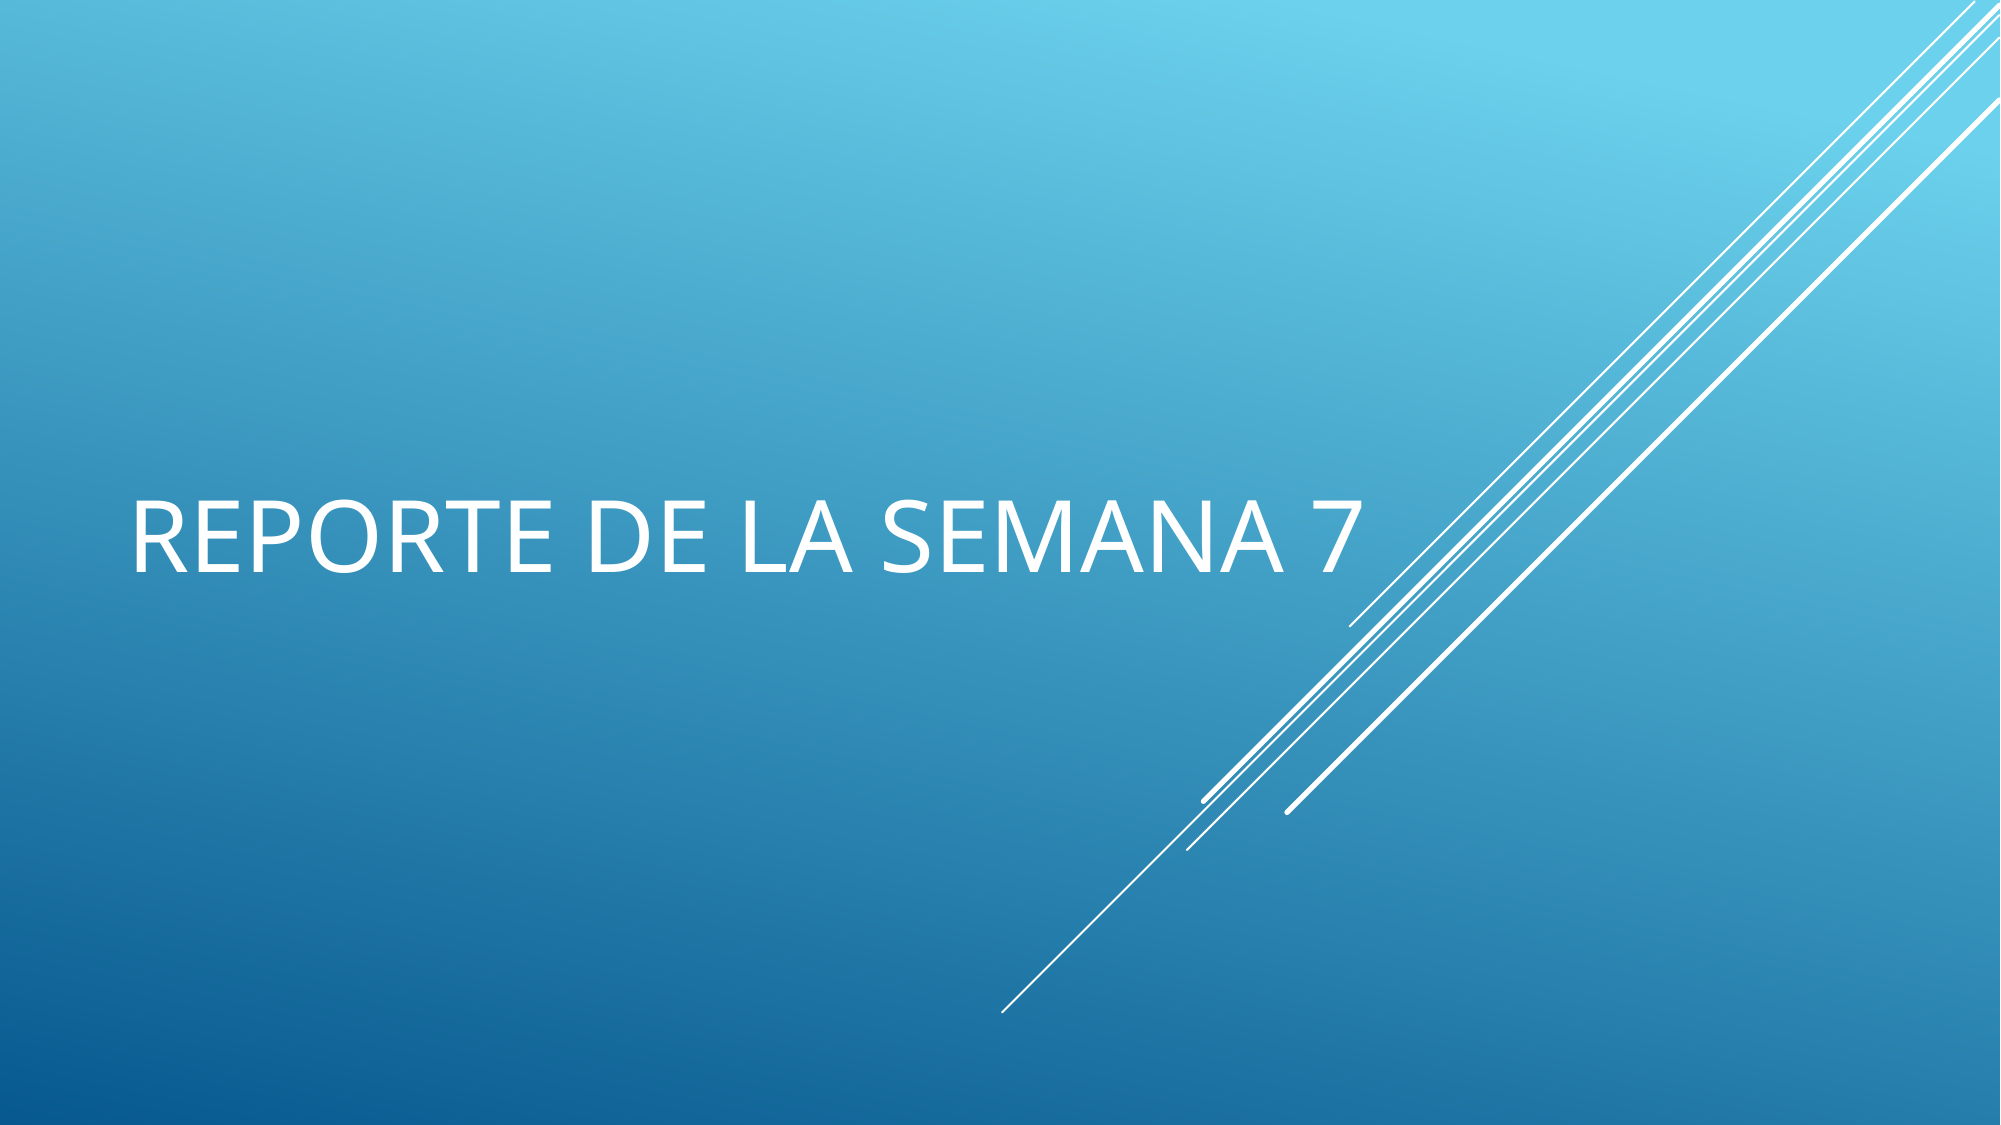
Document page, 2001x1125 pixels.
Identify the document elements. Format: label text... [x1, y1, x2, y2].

title Reporte de la semana 7 [112, 112, 1425, 600]
